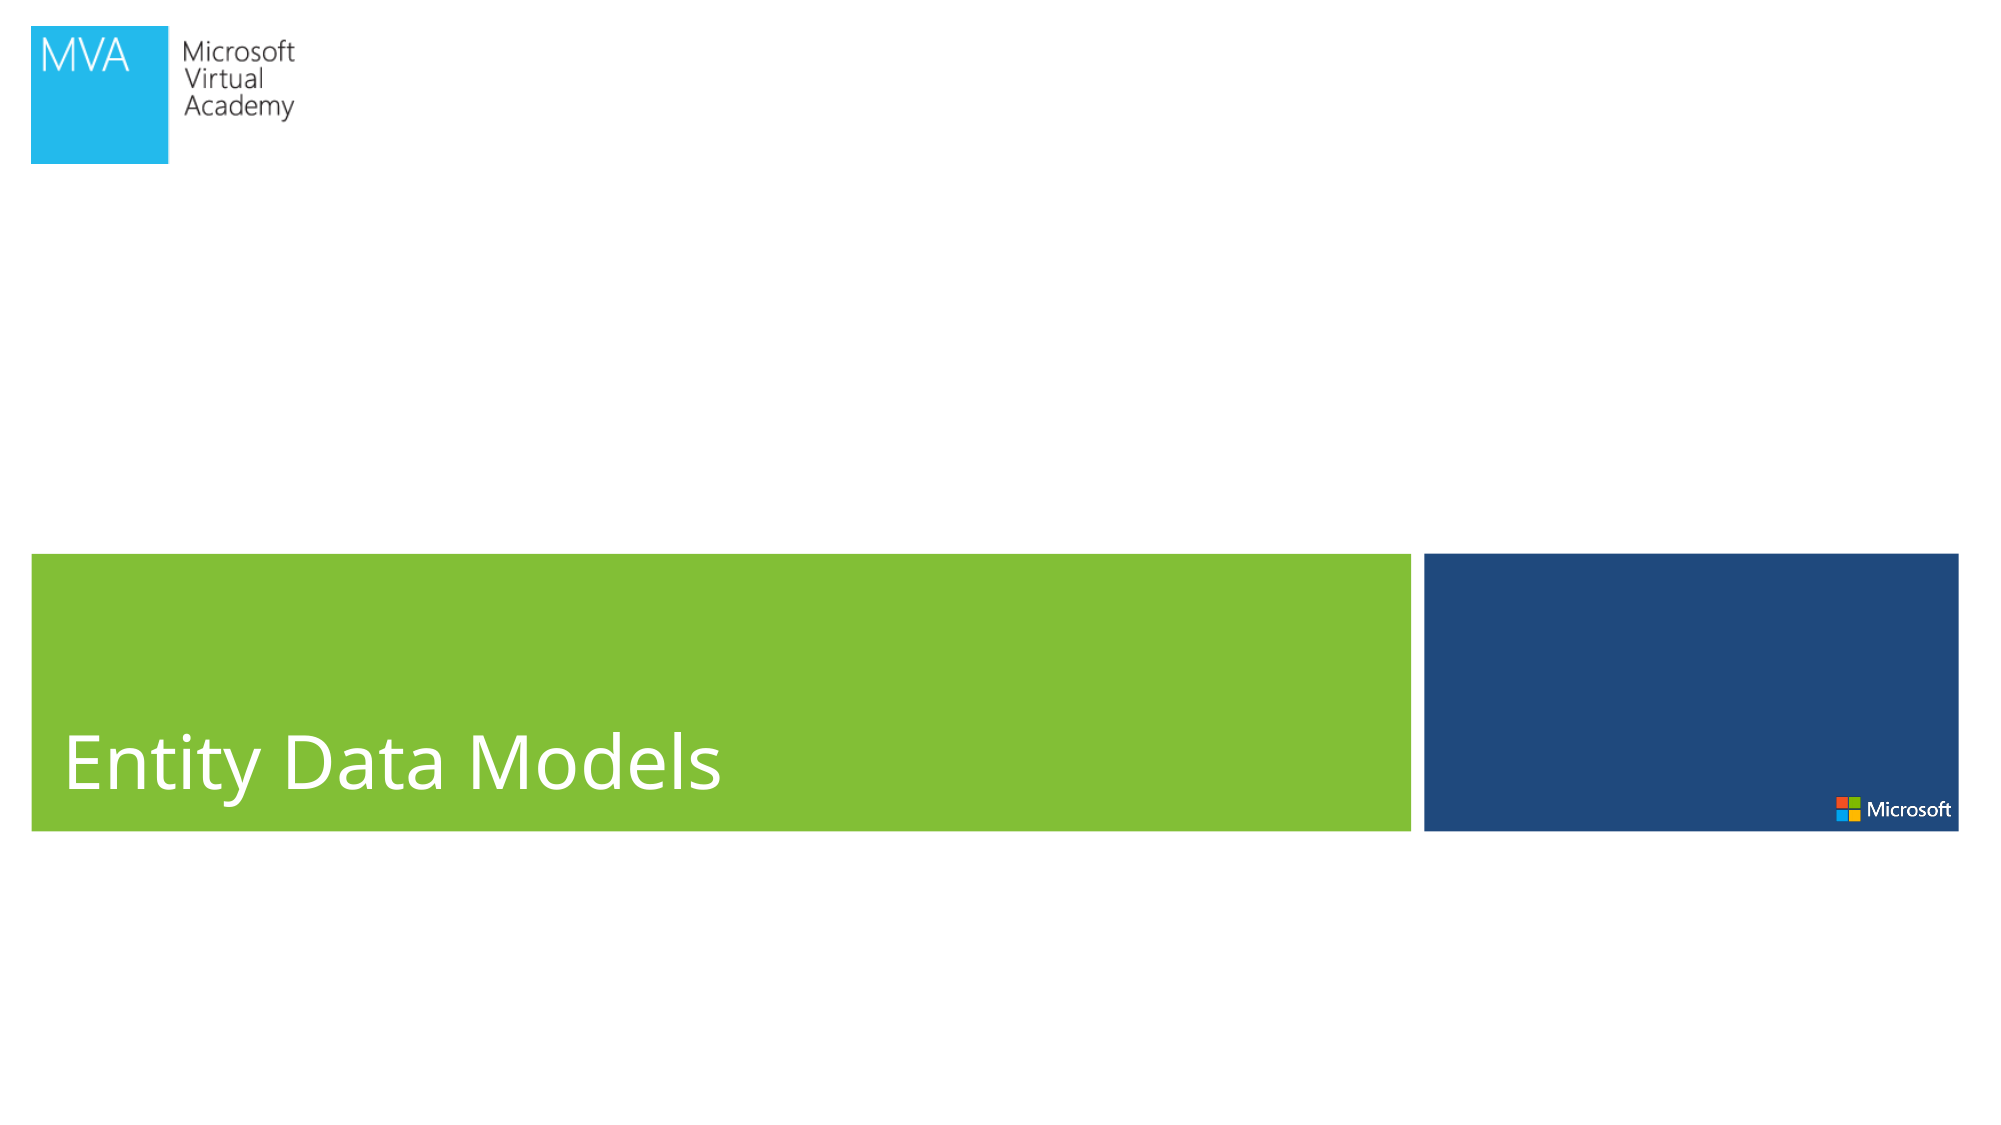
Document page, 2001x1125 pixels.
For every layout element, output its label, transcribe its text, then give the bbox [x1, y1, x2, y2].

picture [1834, 790, 1956, 827]
list Entity Data Models [47, 568, 1396, 813]
picture [31, 26, 374, 164]
